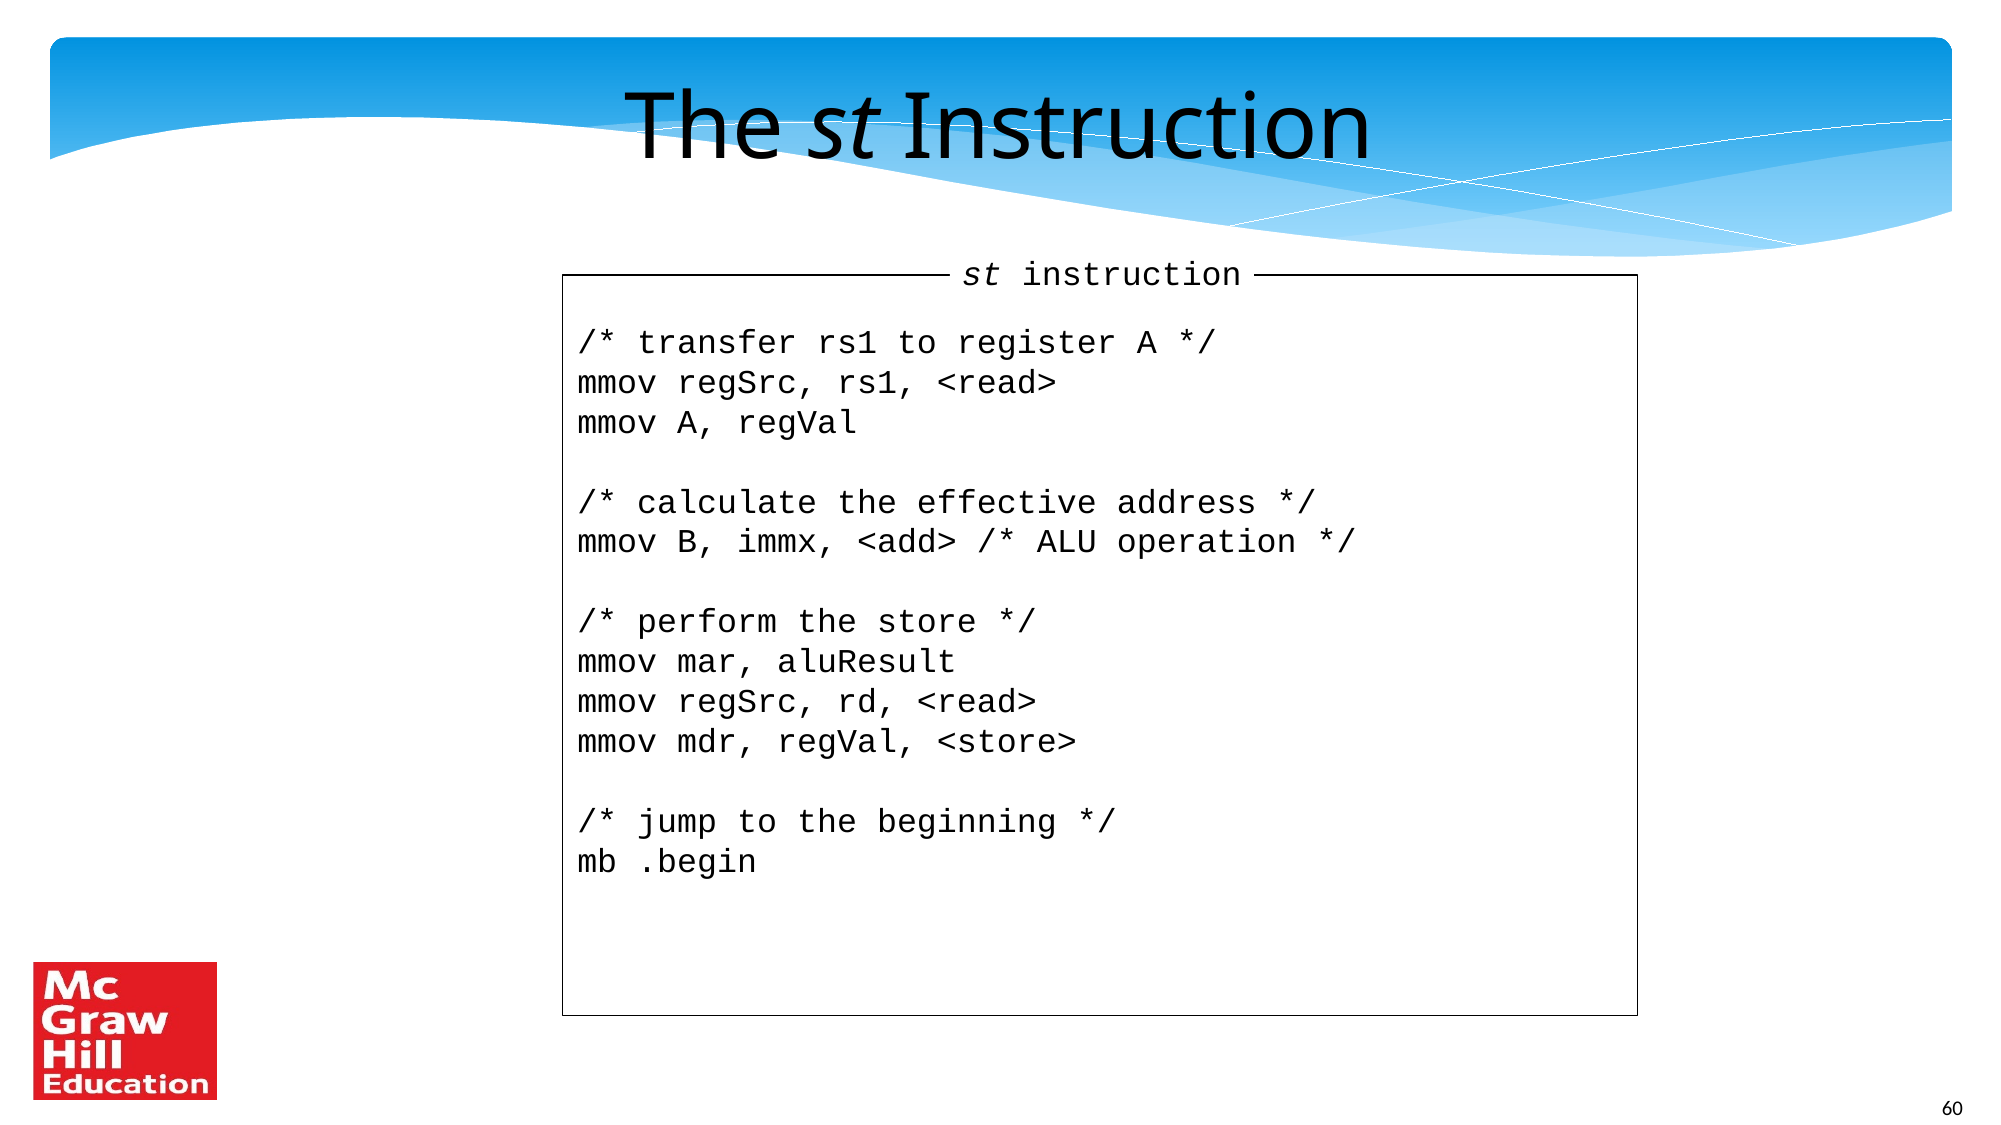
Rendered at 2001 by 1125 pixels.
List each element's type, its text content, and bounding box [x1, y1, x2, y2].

picture [33, 962, 217, 1100]
text_box st instruction [947, 244, 1257, 300]
text_box /* transfer rs1 to register A */ mmov regSrc, rs1, <read> mmov A, regVal /* calculate the effective address */ mmov B, immx, <add> /* ALU operation */ /* perform the store */ mmov mar, aluResult mmov regSrc, rd, <read> mmov mdr, regVal, <store> /* jump to the beginning */ mb .begin [562, 312, 1613, 887]
text_box [561, 274, 1639, 1017]
title The st Instruction [391, 44, 1609, 199]
